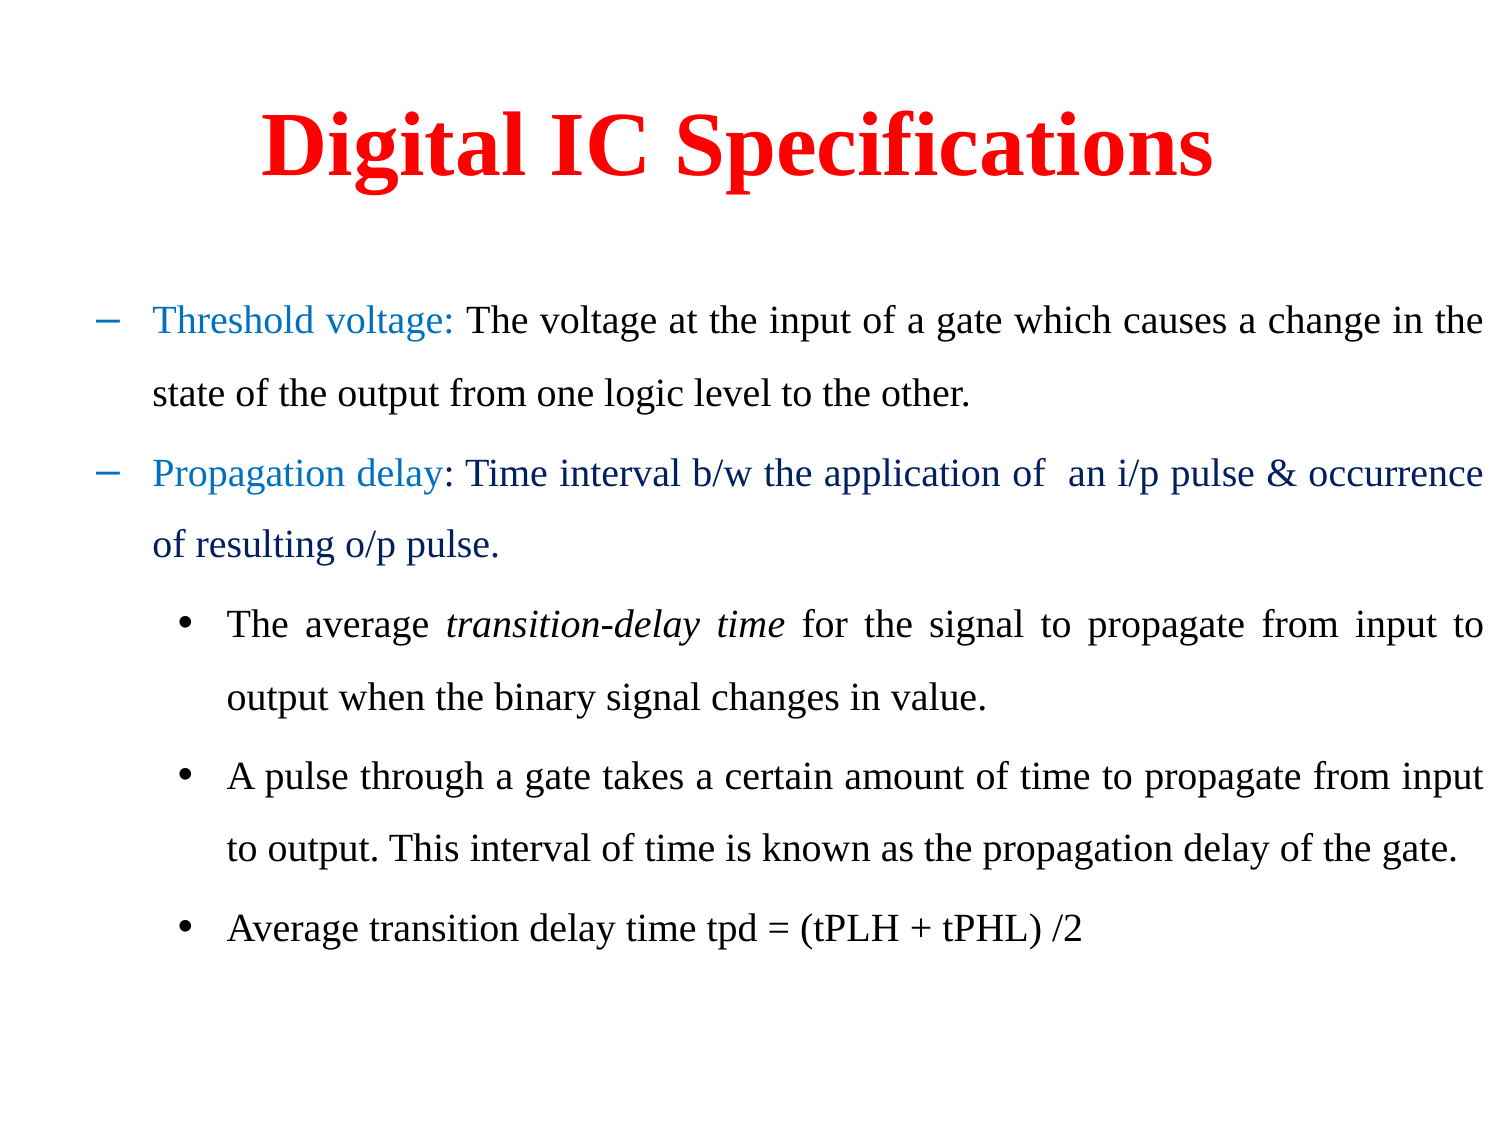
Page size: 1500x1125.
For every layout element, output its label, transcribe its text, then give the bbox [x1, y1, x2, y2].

title Digital IC Specifications [75, 45, 1425, 233]
list Threshold voltage: The voltage at the input of a gate which causes a change in the state of the output from one logic level to the other. Propagation delay: Time interval b/w the application of an i/p pulse & occurrence of resulting o/p pulse. The average transition-delay time for the signal to propagate from input to output when the binary signal changes in value. A pulse through a gate takes a certain amount of time to propagate from input to output. This interval of time is known as the propagation delay of the gate. Average transition delay time tpd = (tPLH + tPHL) /2 [0, 262, 1500, 1005]
